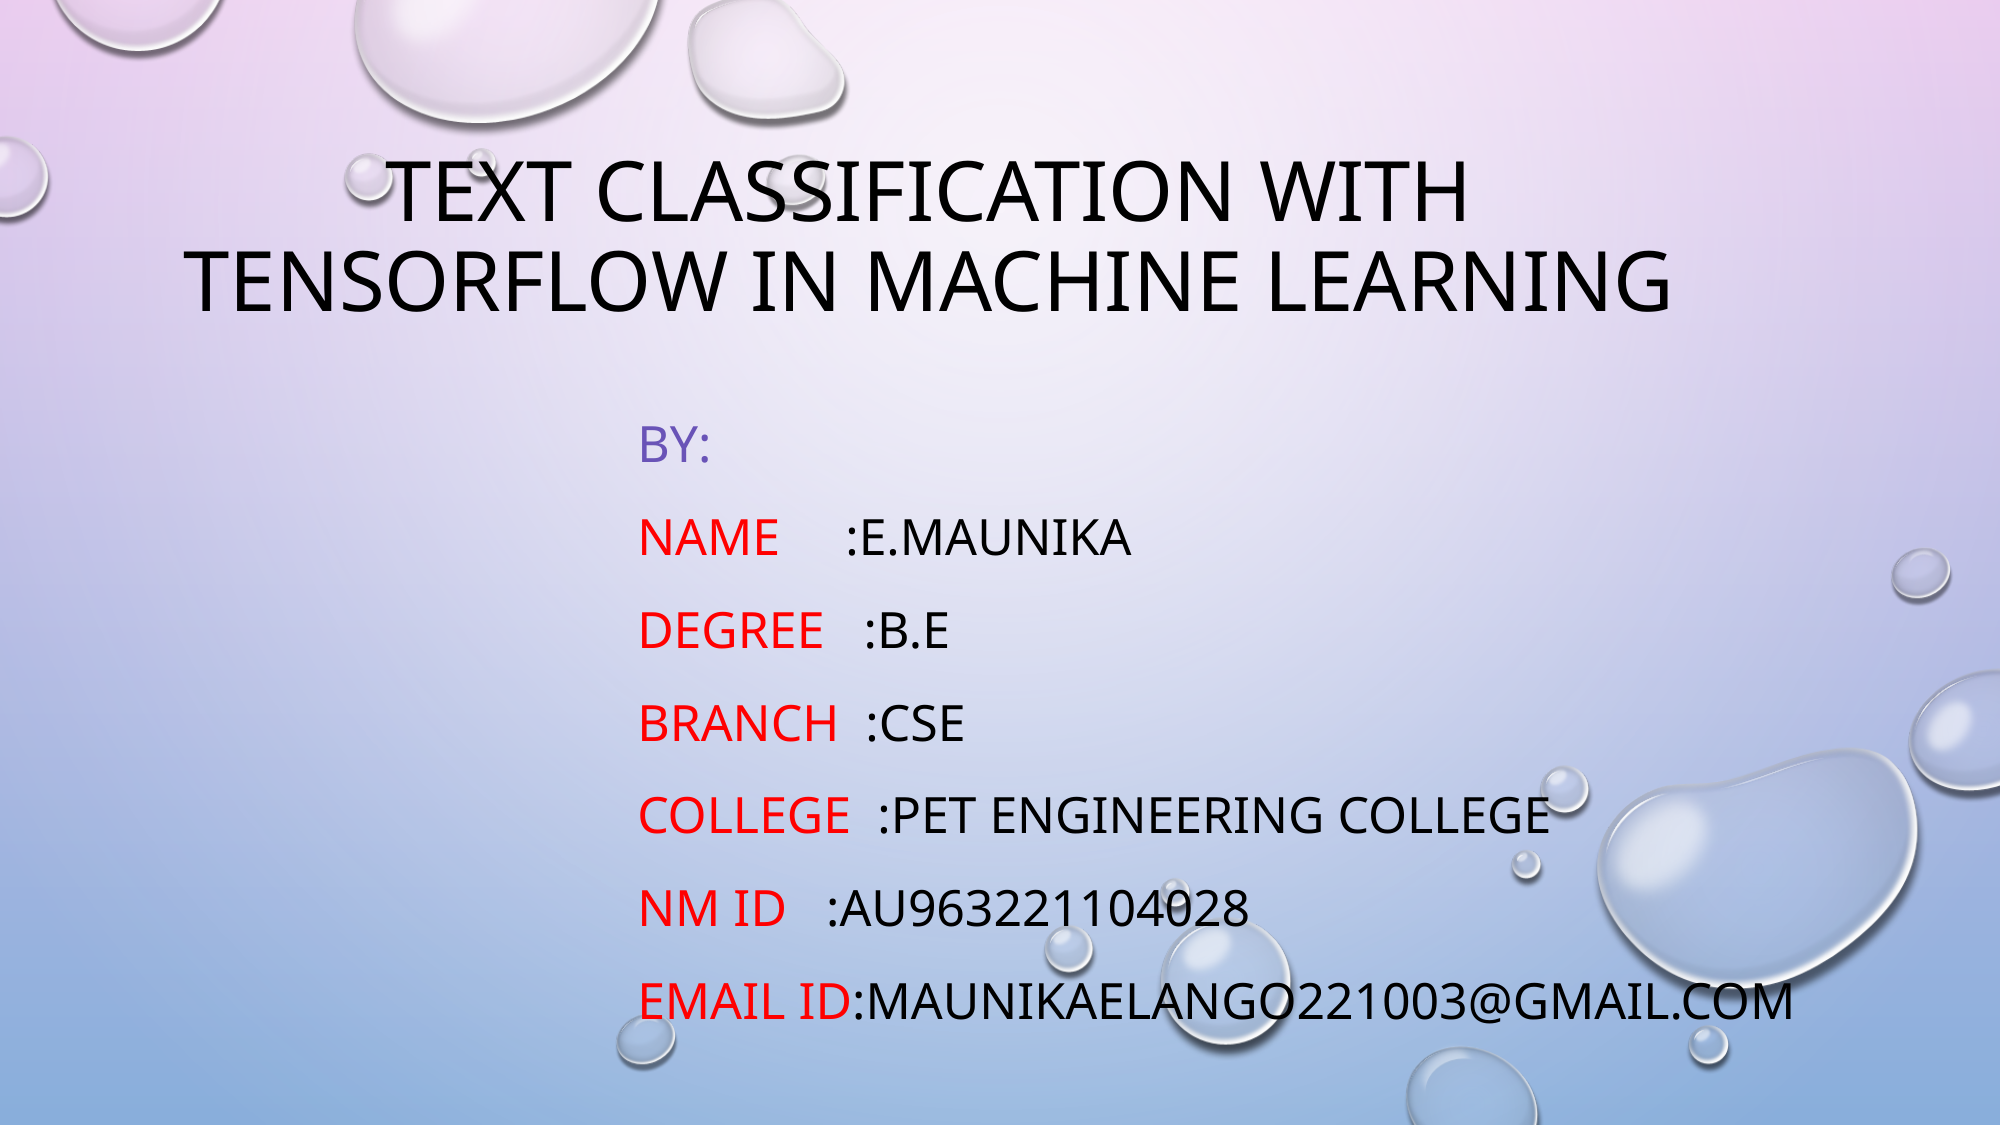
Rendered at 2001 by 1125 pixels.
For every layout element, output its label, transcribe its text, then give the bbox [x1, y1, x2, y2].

title Text classification With tensorflow in machine learning [145, 110, 1713, 337]
subtitle By: Name :E.Maunika Degree :B.E Branch :CSE College :PET Engineering College NM ID :au963221104028 Email iD:maunikaelango221003@gmail.com [622, 393, 1979, 1108]
picture [0, 0, 2000, 1125]
